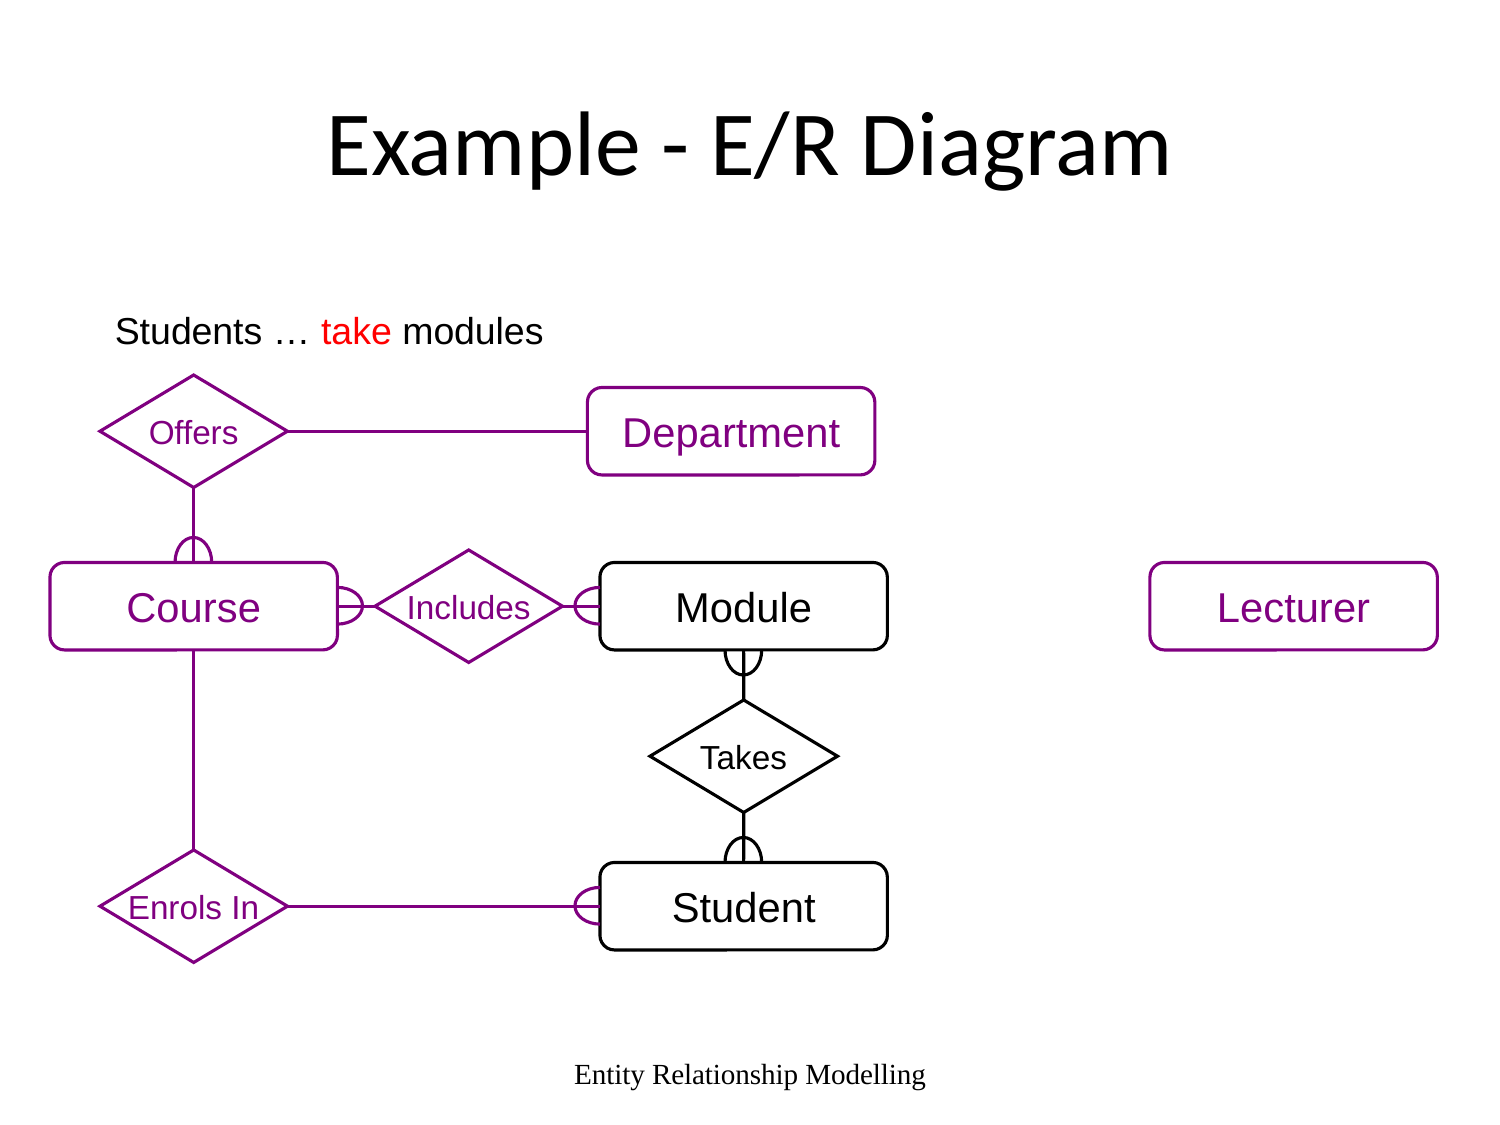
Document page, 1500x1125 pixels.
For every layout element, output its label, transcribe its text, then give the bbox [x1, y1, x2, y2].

text_box Lecturer [1149, 562, 1438, 650]
text_box [337, 587, 363, 609]
text_box [197, 538, 212, 563]
title Example - E/R Diagram [75, 45, 1425, 233]
text_box Takes [650, 701, 838, 812]
text_box Enrols In [99, 851, 287, 963]
text_box Includes [375, 549, 562, 663]
text_box Offers [99, 375, 287, 487]
text_box [575, 587, 600, 625]
text_box [725, 650, 762, 675]
text_box Course [49, 562, 338, 650]
text_box [575, 887, 600, 925]
text_box [175, 538, 190, 563]
text_box [747, 838, 762, 863]
text_box Student [599, 862, 888, 950]
text_box Department [587, 387, 875, 475]
text_box [725, 838, 740, 863]
text_box Students … take modules [99, 299, 1400, 360]
text_box [337, 611, 359, 625]
footer Entity Relationship Modelling [512, 1042, 988, 1103]
text_box Module [599, 562, 888, 650]
